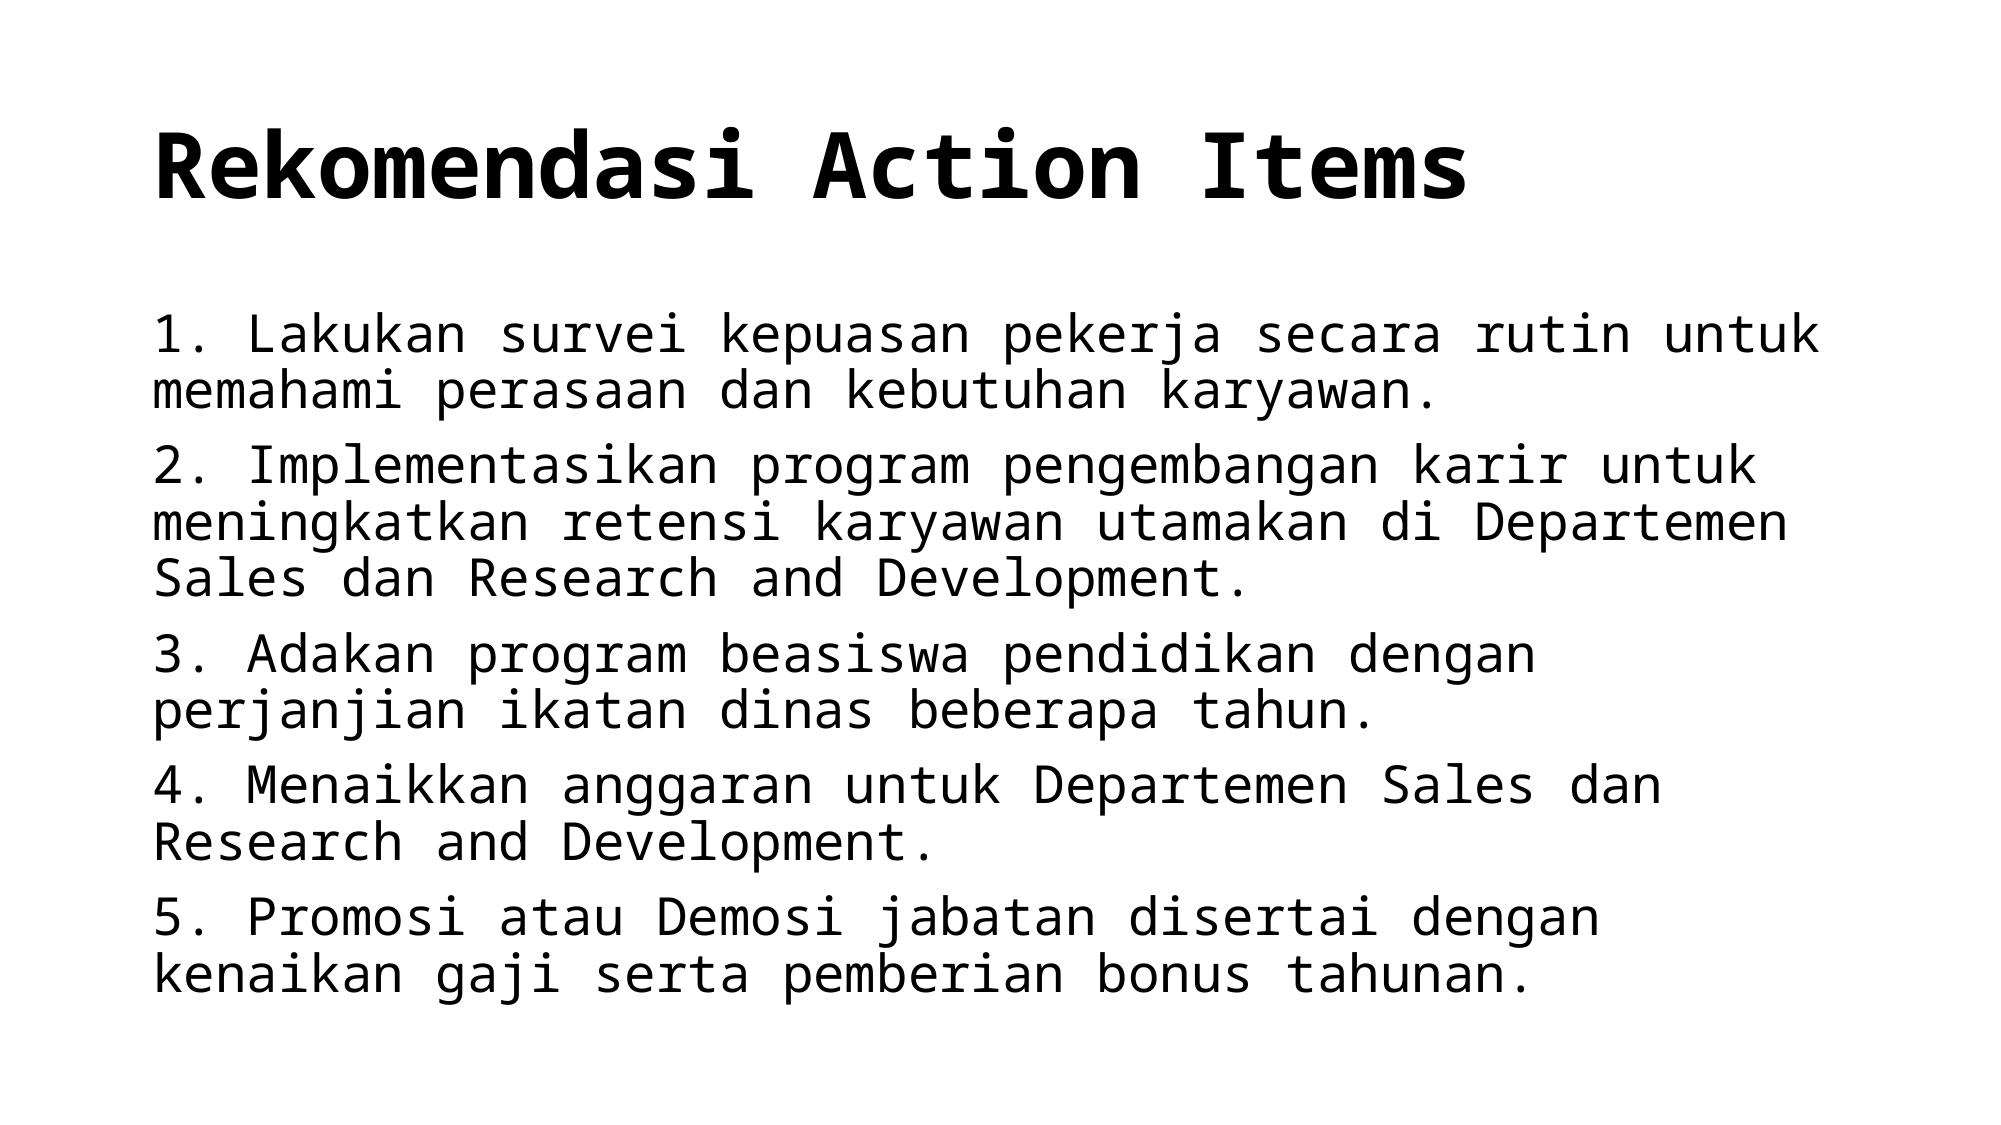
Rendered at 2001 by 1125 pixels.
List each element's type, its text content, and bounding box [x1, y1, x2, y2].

title Rekomendasi Action Items [137, 59, 1863, 278]
list 1. Lakukan survei kepuasan pekerja secara rutin untuk memahami perasaan dan kebutuhan karyawan. 2. Implementasikan program pengembangan karir untuk meningkatkan retensi karyawan utamakan di Departemen Sales dan Research and Development. 3. Adakan program beasiswa pendidikan dengan perjanjian ikatan dinas beberapa tahun. 4. Menaikkan anggaran untuk Departemen Sales dan Research and Development. 5. Promosi atau Demosi jabatan disertai dengan kenaikan gaji serta pemberian bonus tahunan. [137, 299, 1863, 1014]
